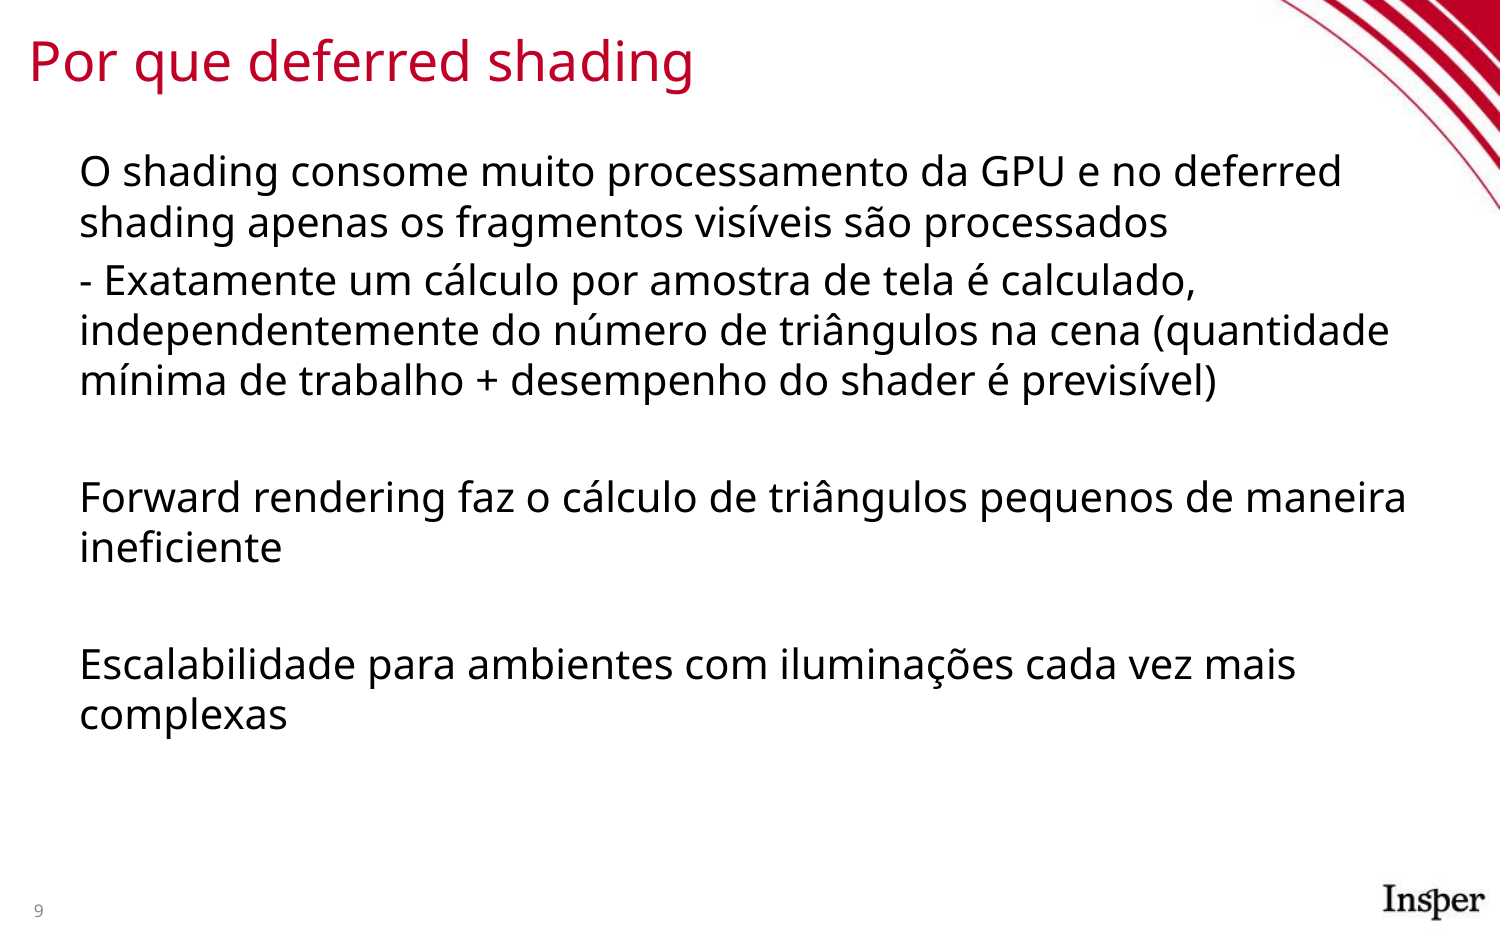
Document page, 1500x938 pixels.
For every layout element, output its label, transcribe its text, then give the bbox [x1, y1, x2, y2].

list O shading consome muito processamento da GPU e no deferred shading apenas os fragmentos visíveis são processados - Exatamente um cálculo por amostra de tela é calculado, independentemente do número de triângulos na cena (quantidade mínima de trabalho + desempenho do shader é previsível) Forward rendering faz o cálculo de triângulos pequenos de maneira ineficiente Escalabilidade para ambientes com iluminações cada vez mais complexas [64, 137, 1447, 876]
title Por que deferred shading [13, 18, 1397, 104]
slide_number 9 [0, 887, 78, 938]
picture [249, 0, 1500, 938]
